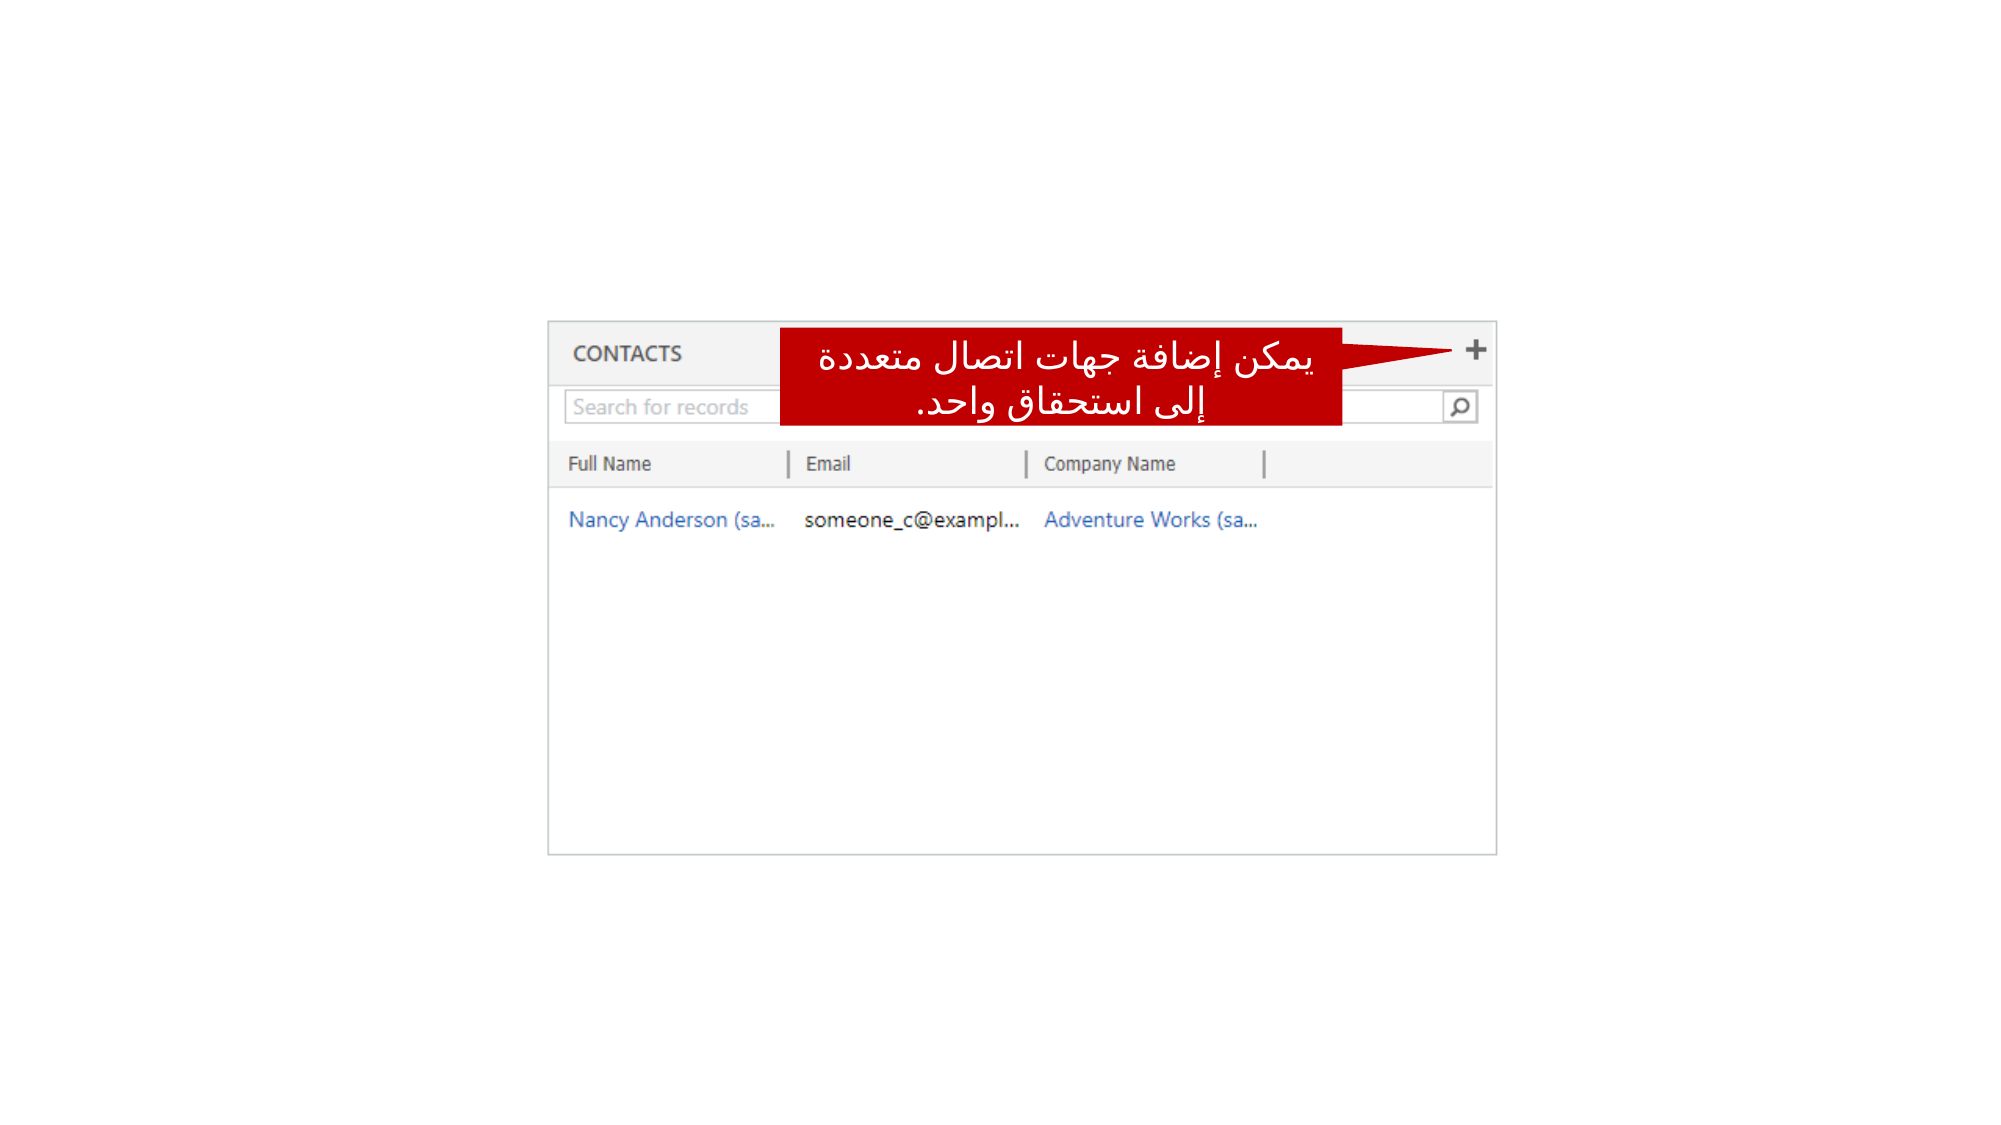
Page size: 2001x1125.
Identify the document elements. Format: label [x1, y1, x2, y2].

picture [543, 313, 1507, 862]
